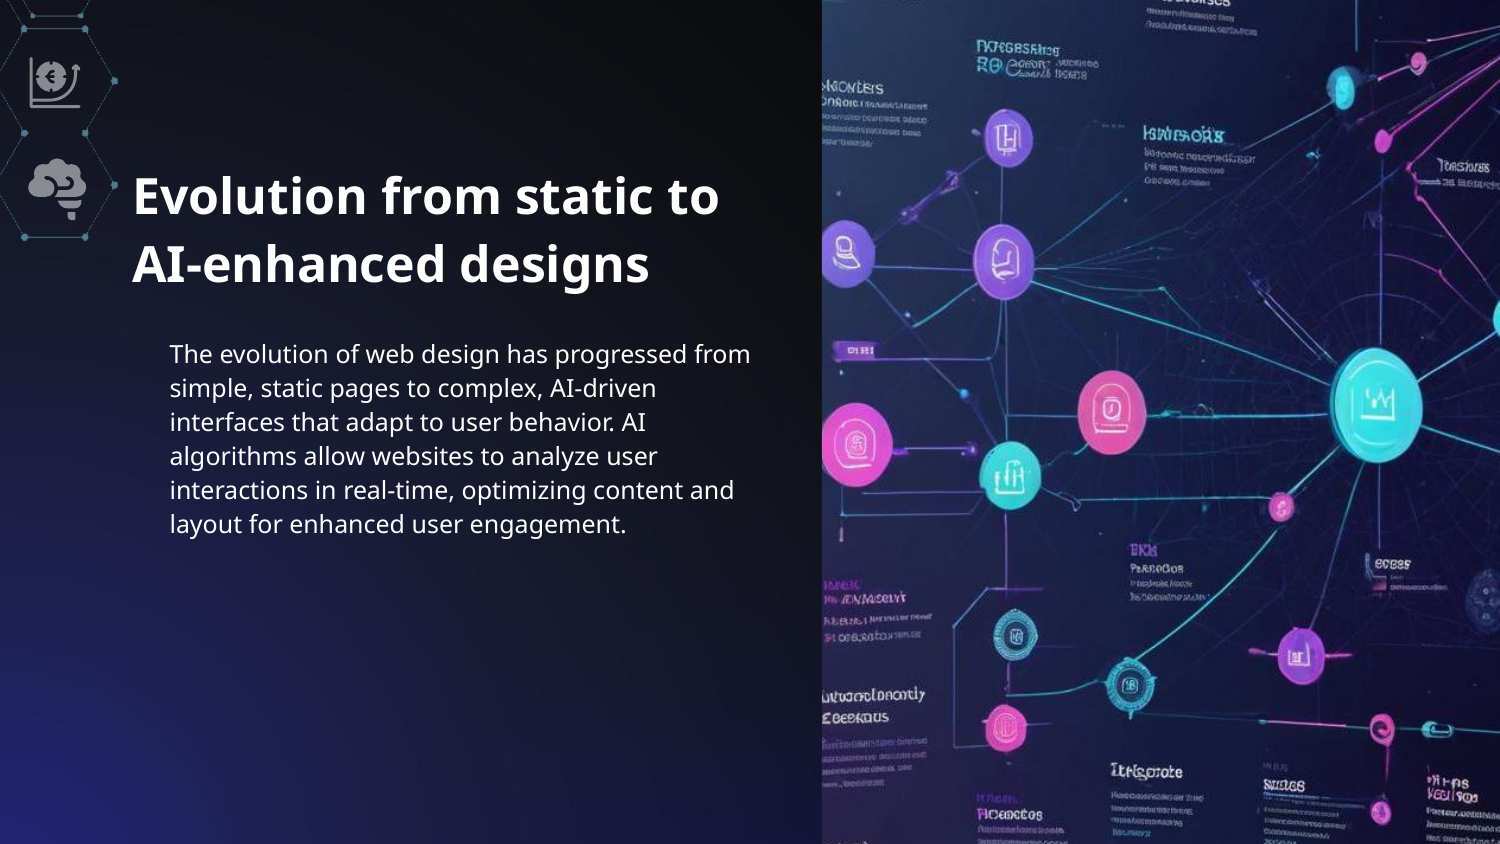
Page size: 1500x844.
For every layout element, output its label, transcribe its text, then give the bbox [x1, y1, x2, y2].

picture [0, 0, 1500, 844]
subtitle The evolution of web design has progressed from simple, static pages to complex, AI-driven interfaces that adapt to user behavior. AI algorithms allow websites to analyze user interactions in real-time, optimizing content and layout for enhanced user engagement. [117, 321, 771, 699]
title Evolution from static to AI-enhanced designs [117, 143, 771, 313]
